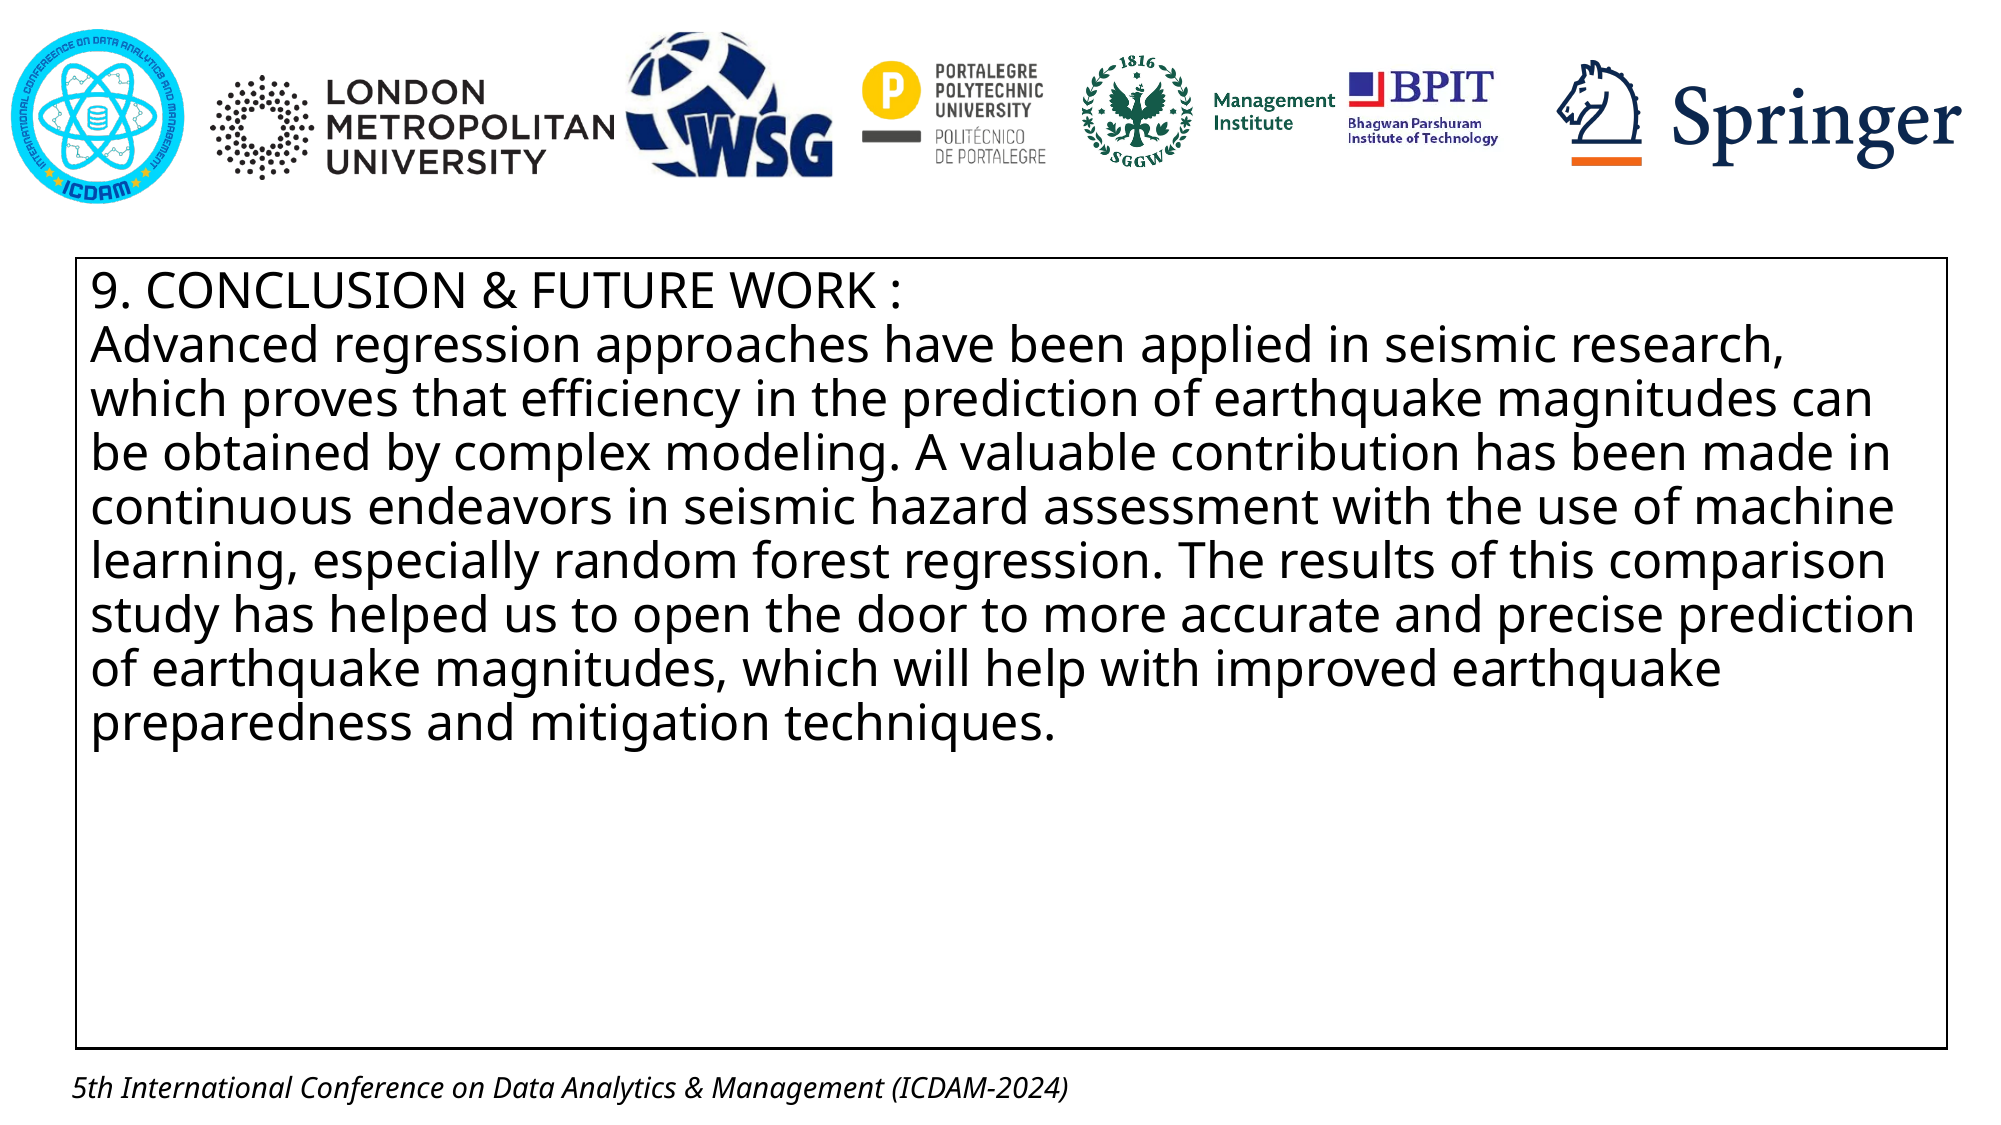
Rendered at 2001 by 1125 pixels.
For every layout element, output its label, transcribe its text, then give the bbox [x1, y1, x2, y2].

picture [852, 22, 1061, 205]
picture [1070, 20, 1511, 203]
picture [1535, 52, 1983, 177]
footer 5th International Conference on Data Analytics & Management (ICDAM-2024) [56, 1056, 1961, 1117]
picture [210, 75, 614, 181]
subtitle 9. CONCLUSION & FUTURE WORK : Advanced regression approaches have been applied in seismic research, which proves that efficiency in the prediction of earthquake magnitudes can be obtained by complex modeling. A valuable contribution has been made in continuous endeavors in seismic hazard assessment with the use of machine learning, especially random forest regression. The results of this comparison study has helped us to open the door to more accurate and precise prediction of earthquake magnitudes, which will help with improved earthquake preparedness and mitigation techniques. [75, 257, 1947, 1049]
picture [8, 29, 186, 207]
picture [619, 13, 848, 205]
